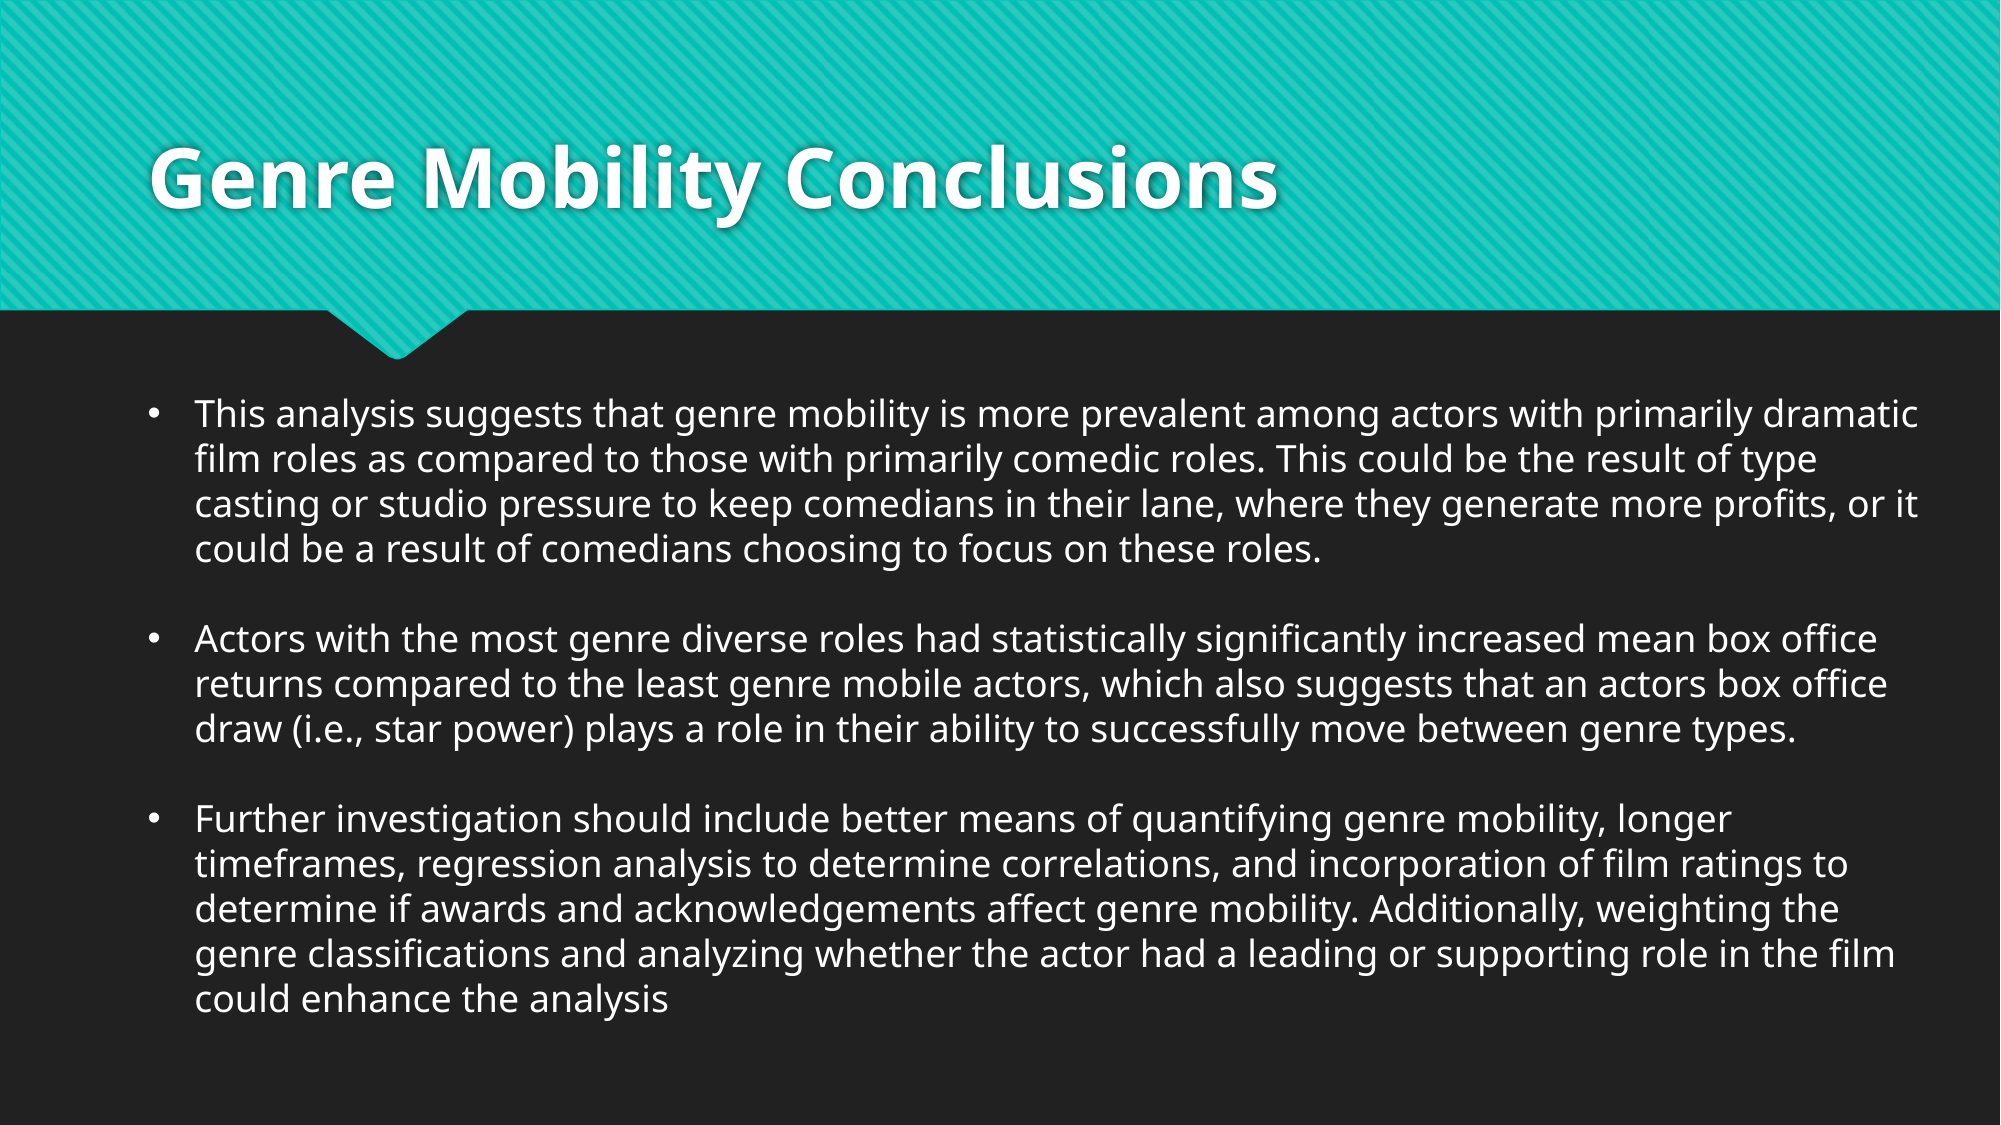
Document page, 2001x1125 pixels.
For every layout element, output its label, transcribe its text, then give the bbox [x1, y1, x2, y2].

text_box This analysis suggests that genre mobility is more prevalent among actors with primarily dramatic film roles as compared to those with primarily comedic roles. This could be the result of type casting or studio pressure to keep comedians in their lane, where they generate more profits, or it could be a result of comedians choosing to focus on these roles. Actors with the most genre diverse roles had statistically significantly increased mean box office returns compared to the least genre mobile actors, which also suggests that an actors box office draw (i.e., star power) plays a role in their ability to successfully move between genre types. Further investigation should include better means of quantifying genre mobility, longer timeframes, regression analysis to determine correlations, and incorporation of film ratings to determine if awards and acknowledgements affect genre mobility. Additionally, weighting the genre classifications and analyzing whether the actor had a leading or supporting role in the film could enhance the analysis [132, 382, 1948, 1073]
title Genre Mobility Conclusions [132, 73, 1868, 233]
